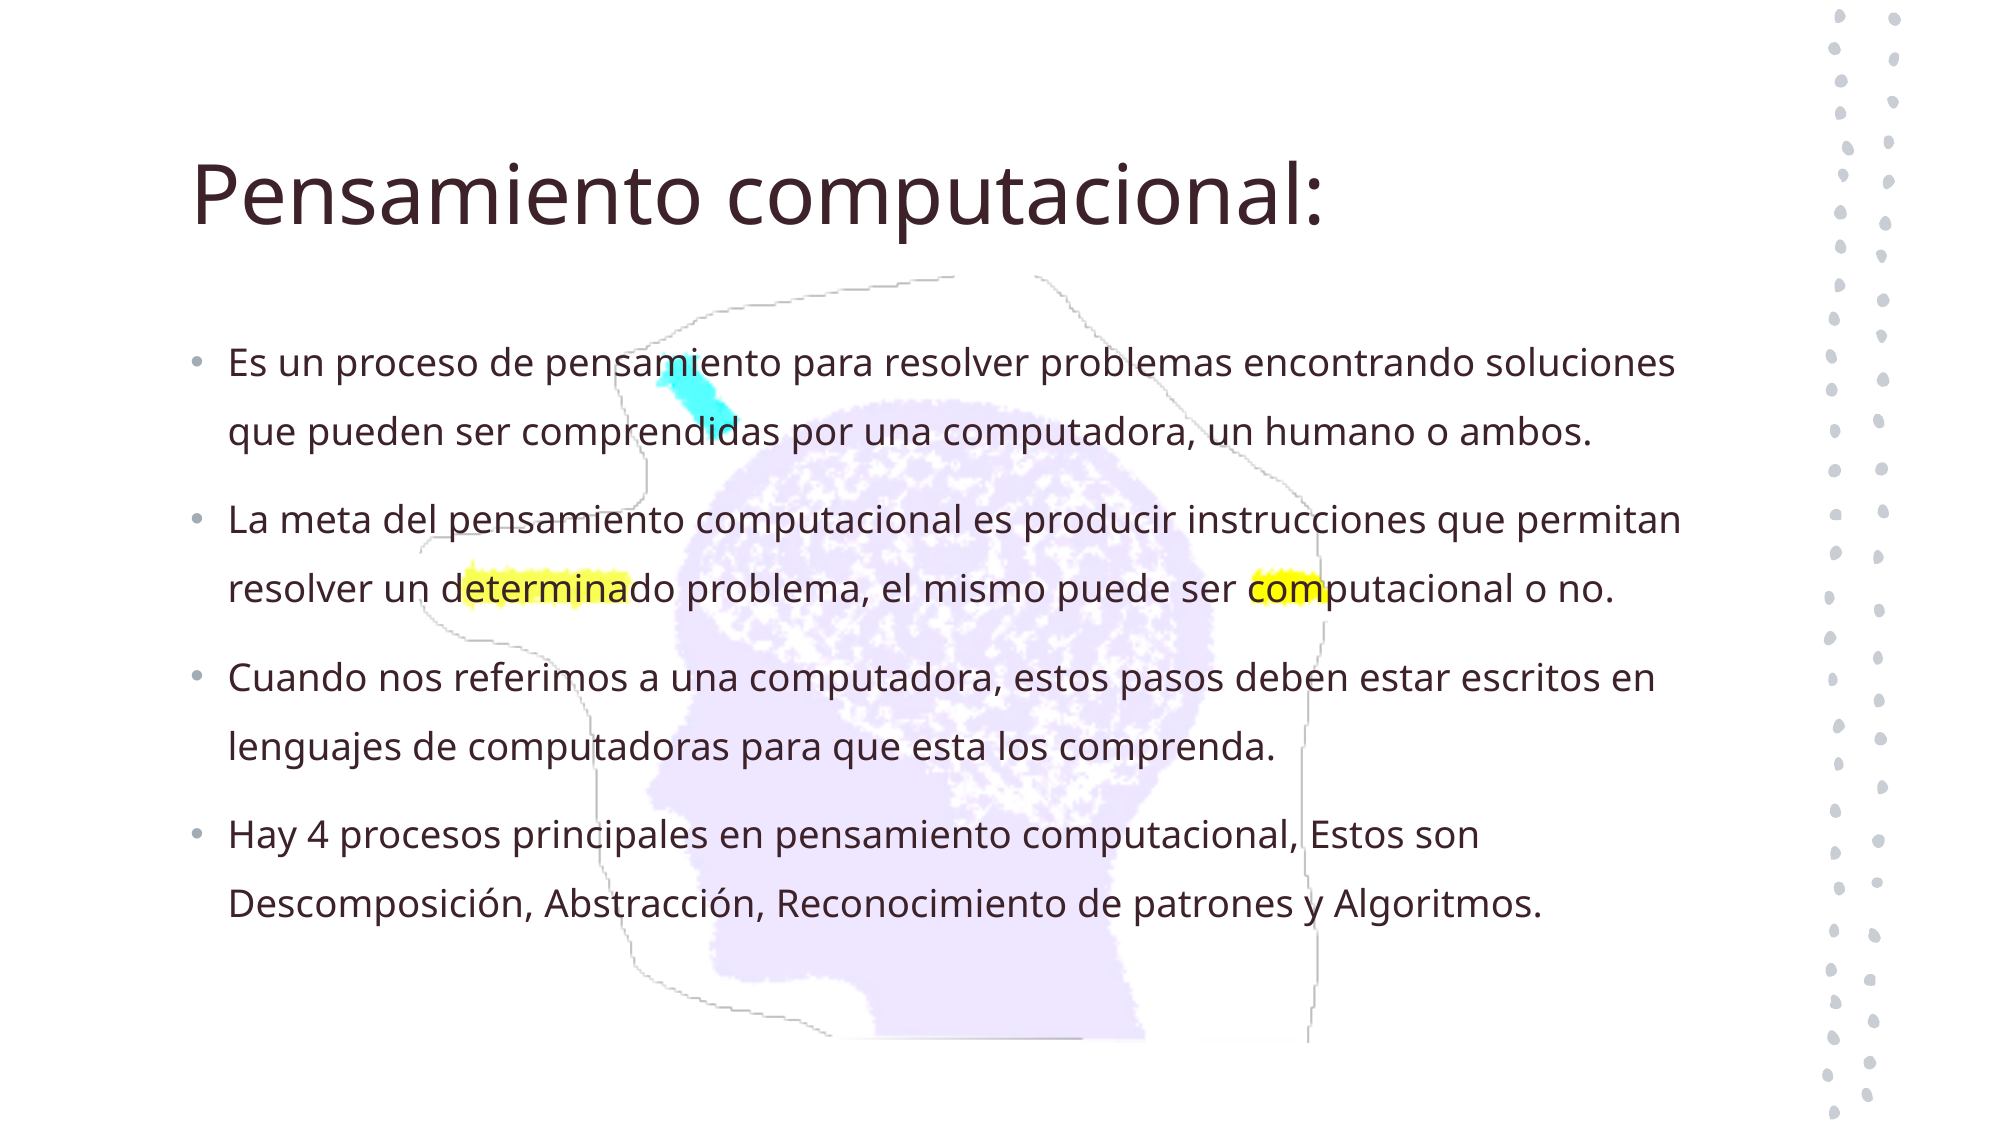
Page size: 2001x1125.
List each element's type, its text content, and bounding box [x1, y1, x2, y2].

list Es un proceso de pensamiento para resolver problemas encontrando soluciones que pueden ser comprendidas por una computadora, un humano o ambos. La meta del pensamiento computacional es producir instrucciones que permitan resolver un determinado problema, el mismo puede ser computacional o no. Cuando nos referimos a una computadora, estos pasos deben estar escritos en lenguajes de computadoras para que esta los comprenda. Hay 4 procesos principales en pensamiento computacional, Estos son Descomposición, Abstracción, Reconocimiento de patrones y Algoritmos. [1328, 307, 1756, 1022]
picture [419, 275, 1328, 1043]
list Es un proceso de pensamiento para resolver problemas encontrando soluciones que pueden ser comprendidas por una computadora, un humano o ambos. La meta del pensamiento computacional es producir instrucciones que permitan resolver un determinado problema, el mismo puede ser computacional o no. Cuando nos referimos a una computadora, estos pasos deben estar escritos en lenguajes de computadoras para que esta los comprenda. Hay 4 procesos principales en pensamiento computacional, Estos son Descomposición, Abstracción, Reconocimiento de patrones y Algoritmos. [175, 307, 419, 1022]
title Pensamiento computacional: [175, 82, 1756, 300]
